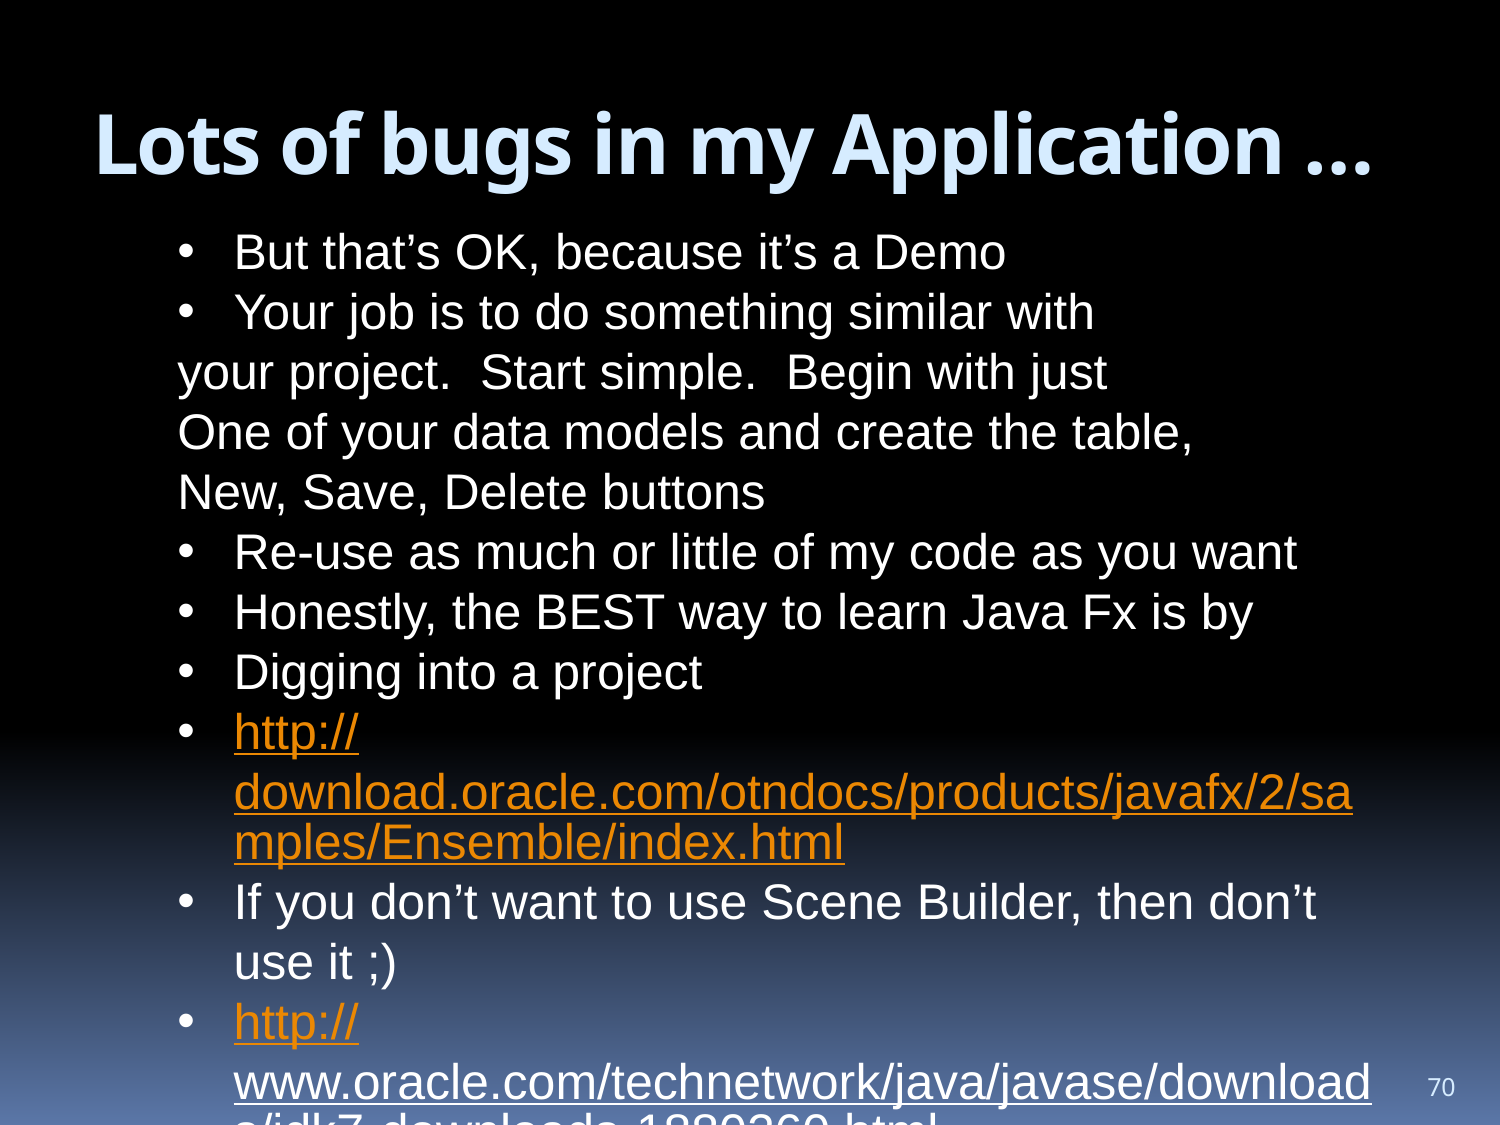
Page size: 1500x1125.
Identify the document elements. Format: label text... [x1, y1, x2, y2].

text_box But that’s OK, because it’s a Demo Your job is to do something similar with your project. Start simple. Begin with just One of your data models and create the table, New, Save, Delete buttons Re-use as much or little of my code as you want Honestly, the BEST way to learn Java Fx is by Digging into a project http://download.oracle.com/otndocs/products/javafx/2/samples/Ensemble/index.html If you don’t want to use Scene Builder, then don’t use it ;) http://www.oracle.com/technetwork/java/javase/downloads/jdk7-downloads-1880260.html bottomlink [162, 212, 1400, 1125]
slide_number 70 [1412, 1052, 1488, 1113]
title Lots of bugs in my Application … [77, 83, 1425, 234]
